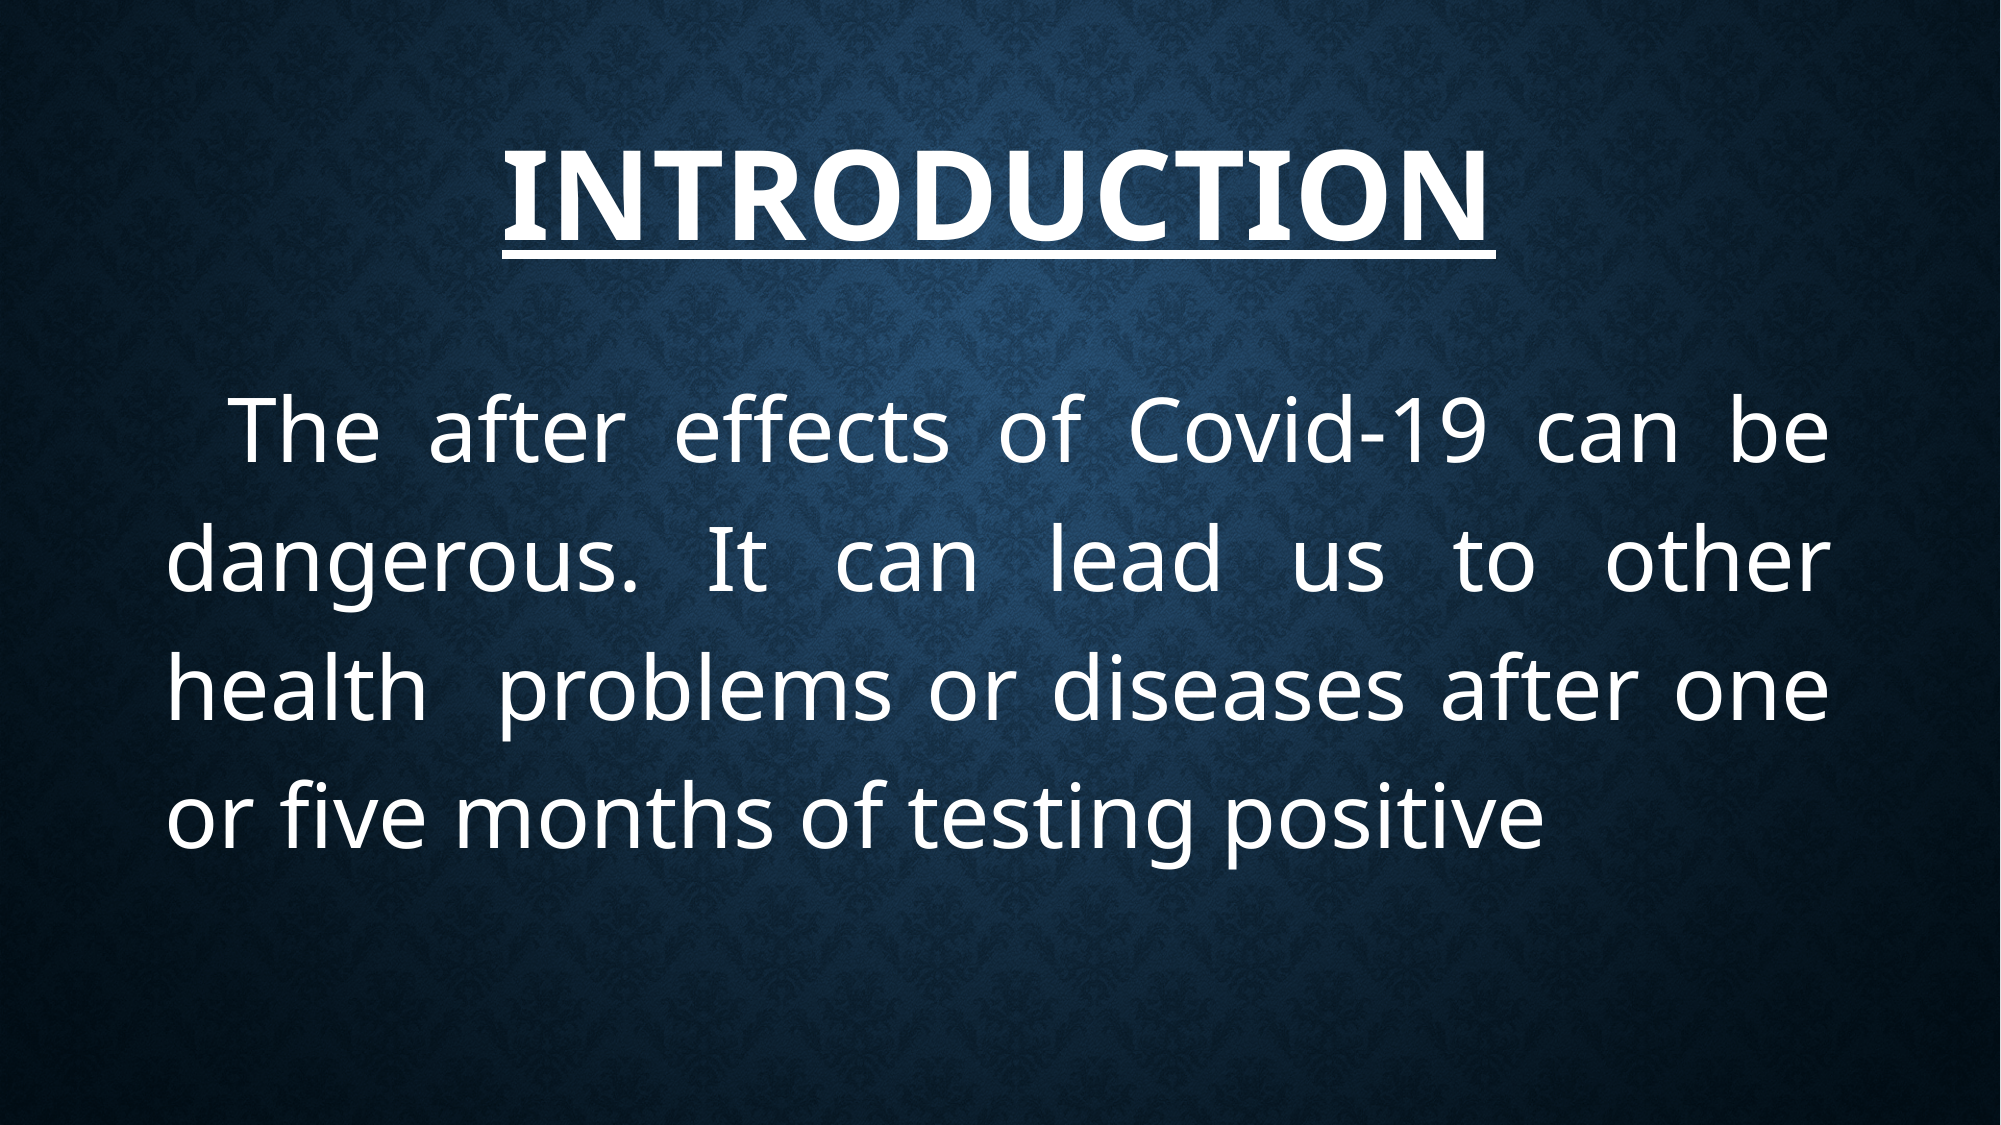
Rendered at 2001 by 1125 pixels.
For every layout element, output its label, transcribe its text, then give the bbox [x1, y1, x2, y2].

list The after effects of Covid-19 can be dangerous. It can lead us to other health problems or diseases after one or five months of testing positive [149, 343, 1849, 950]
title introduction [149, 99, 1849, 300]
